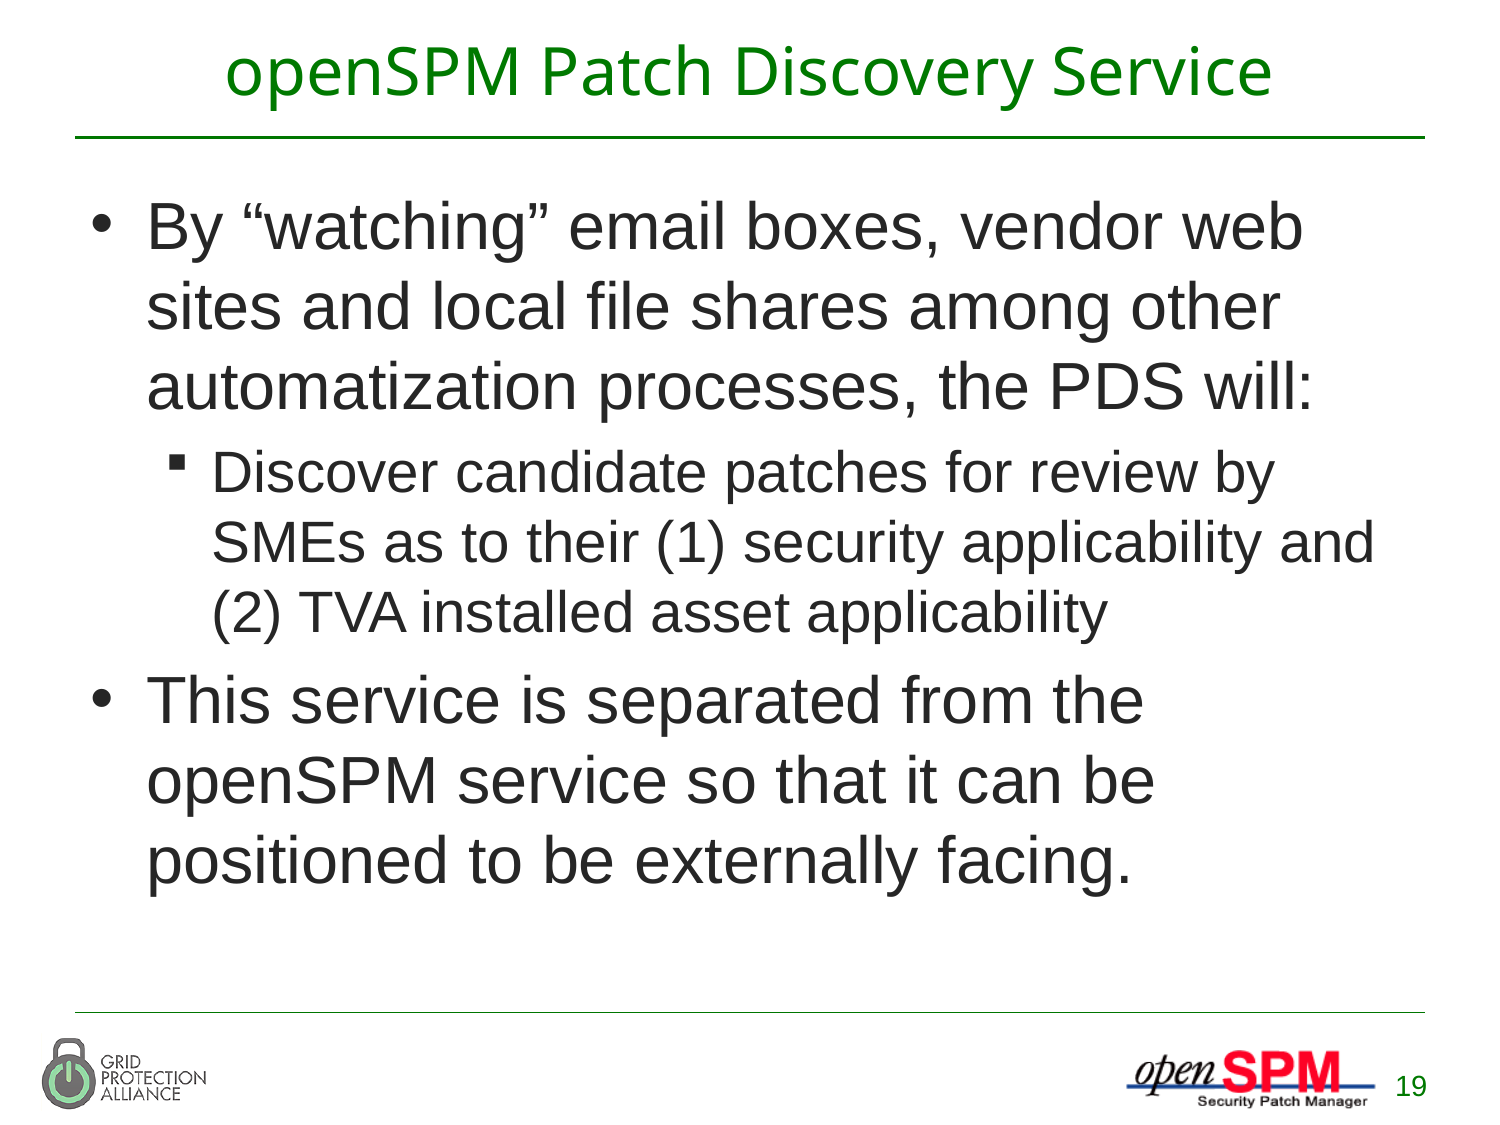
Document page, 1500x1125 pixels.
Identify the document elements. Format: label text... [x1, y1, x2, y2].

picture [1125, 1049, 1378, 1110]
picture [41, 1033, 207, 1111]
list By “watching” email boxes, vendor web sites and local file shares among other automatization processes, the PDS will: Discover candidate patches for review by SMEs as to their (1) security applicability and (2) TVA installed asset applicability This service is separated from the openSPM service so that it can be positioned to be externally facing. [75, 174, 1425, 1013]
title openSPM Patch Discovery Service [75, 0, 1425, 138]
